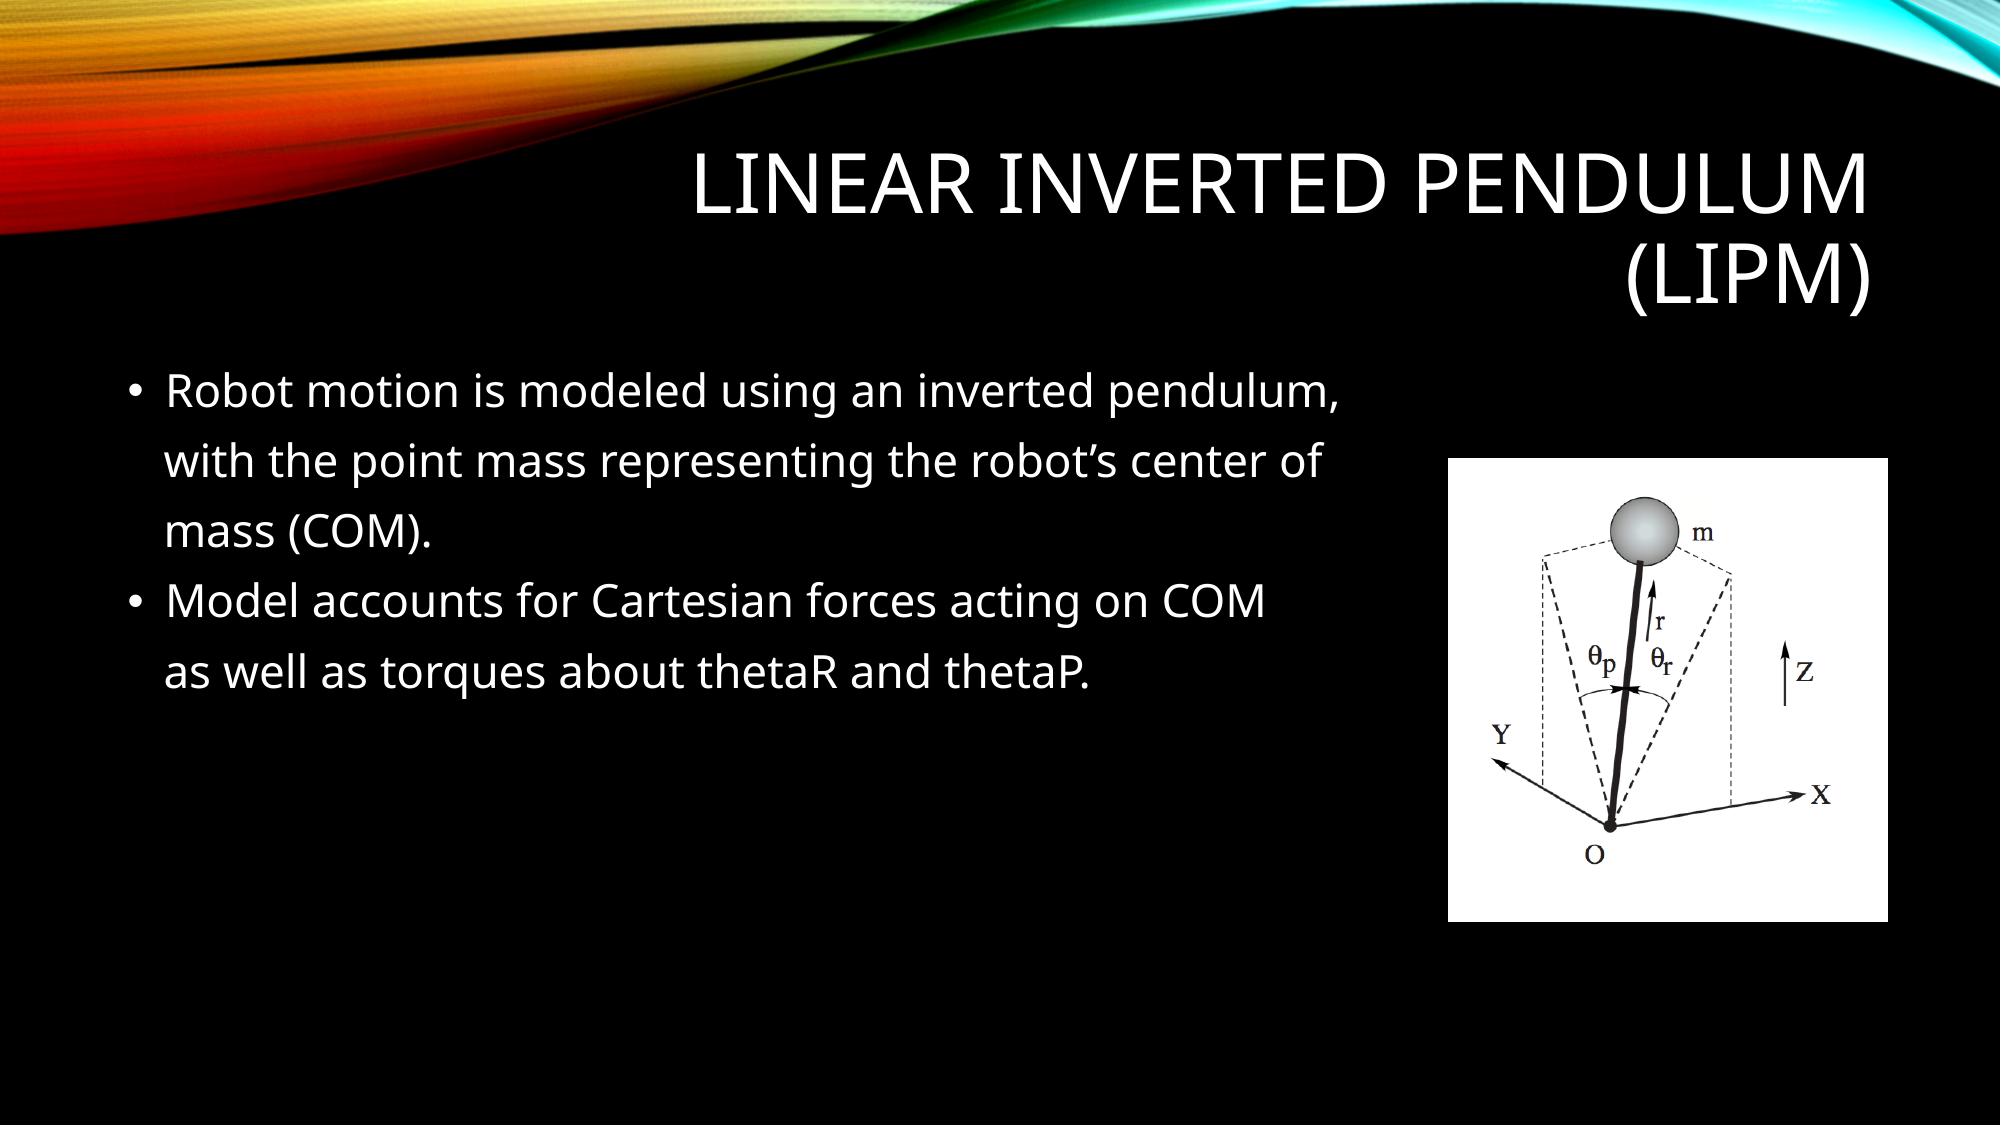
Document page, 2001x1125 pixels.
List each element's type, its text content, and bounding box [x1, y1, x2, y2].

list Robot motion is modeled using an inverted pendulum, with the point mass representing the robot’s center of mass (COM). Model accounts for Cartesian forces acting on COM as well as torques about thetaR and thetaP. [112, 360, 1888, 1021]
picture [1448, 458, 1888, 922]
title Linear inverted pendulum (LIPM) [474, 125, 1888, 338]
picture [0, 0, 2000, 237]
